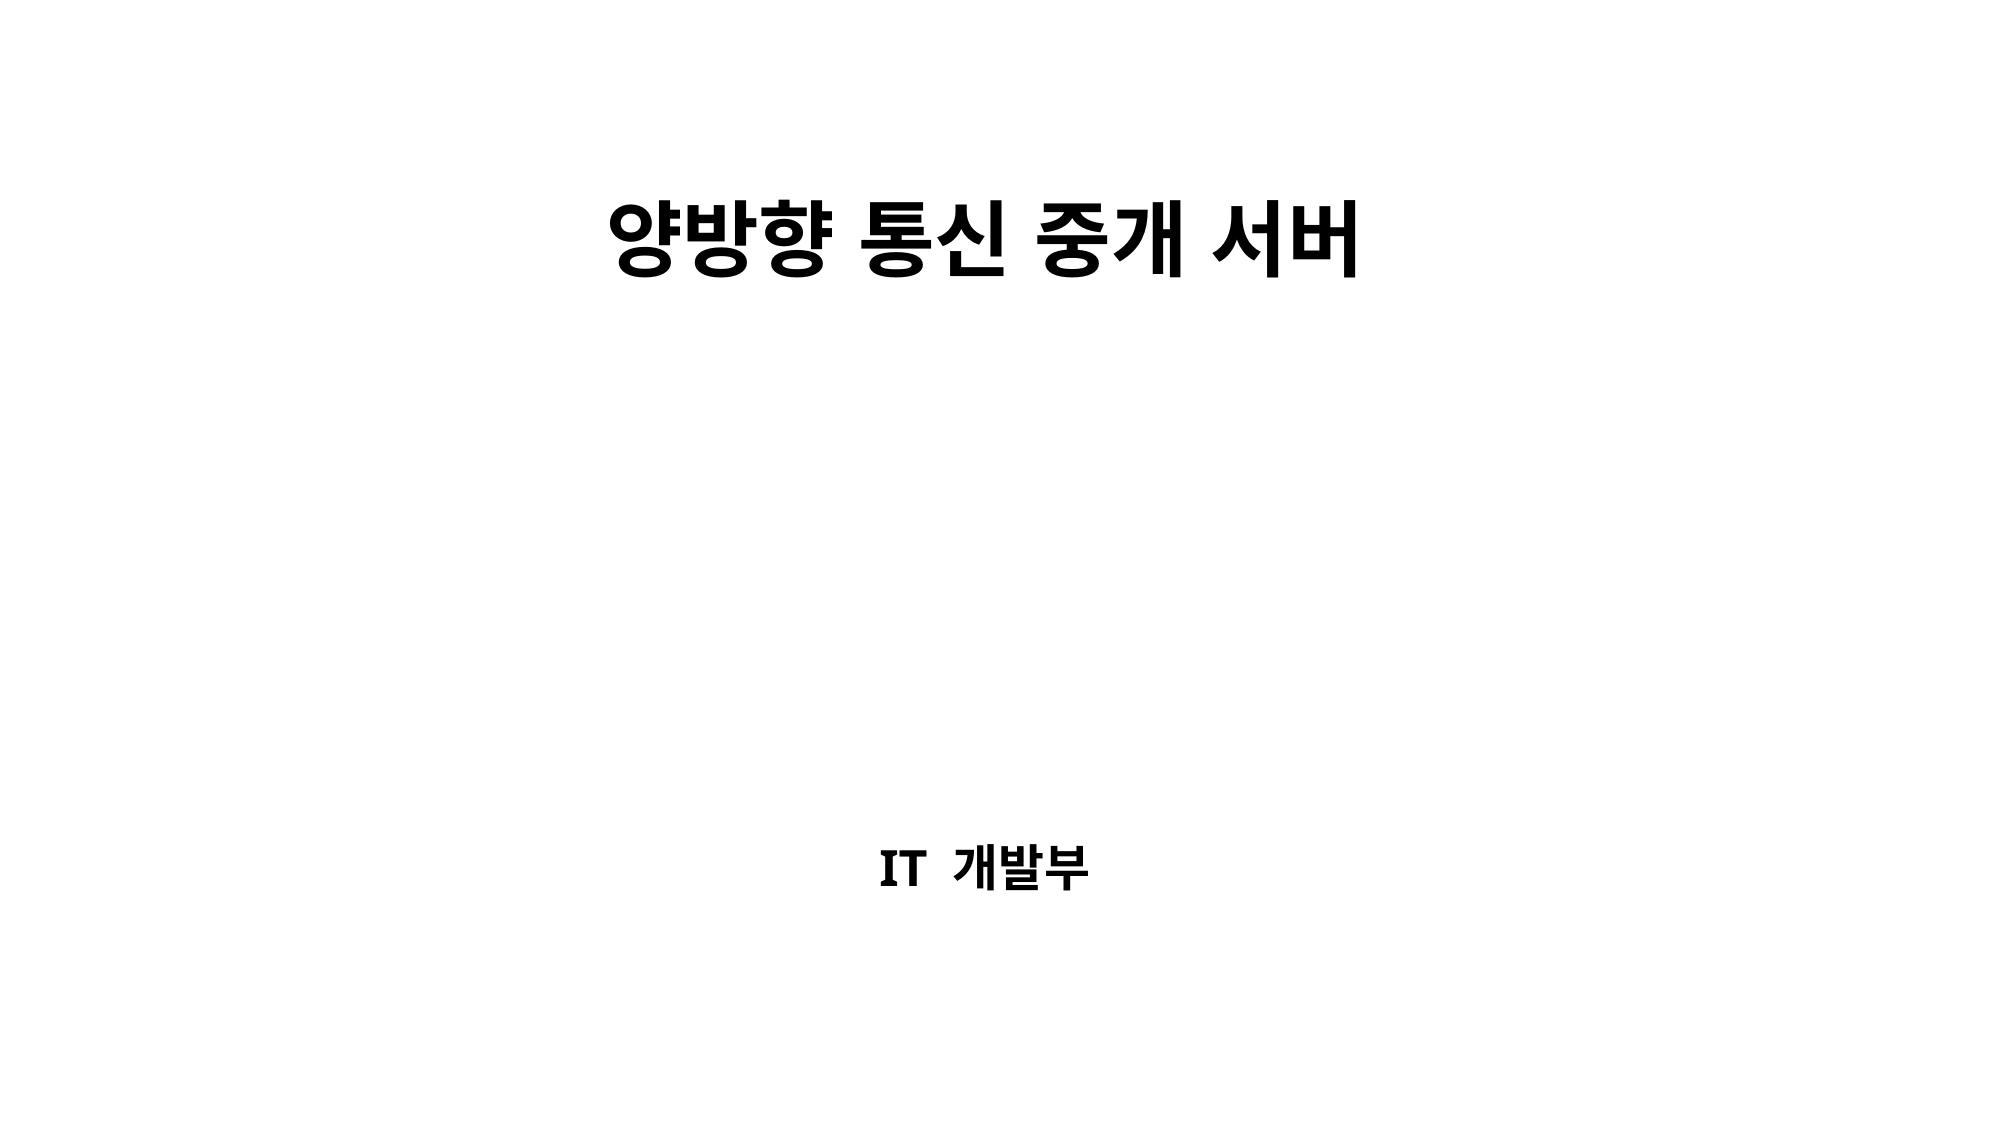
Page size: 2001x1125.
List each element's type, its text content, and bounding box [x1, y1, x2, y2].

subtitle IT 개발부 [249, 835, 1721, 906]
title 양방향 통신 중개 서버 [249, 184, 1721, 296]
